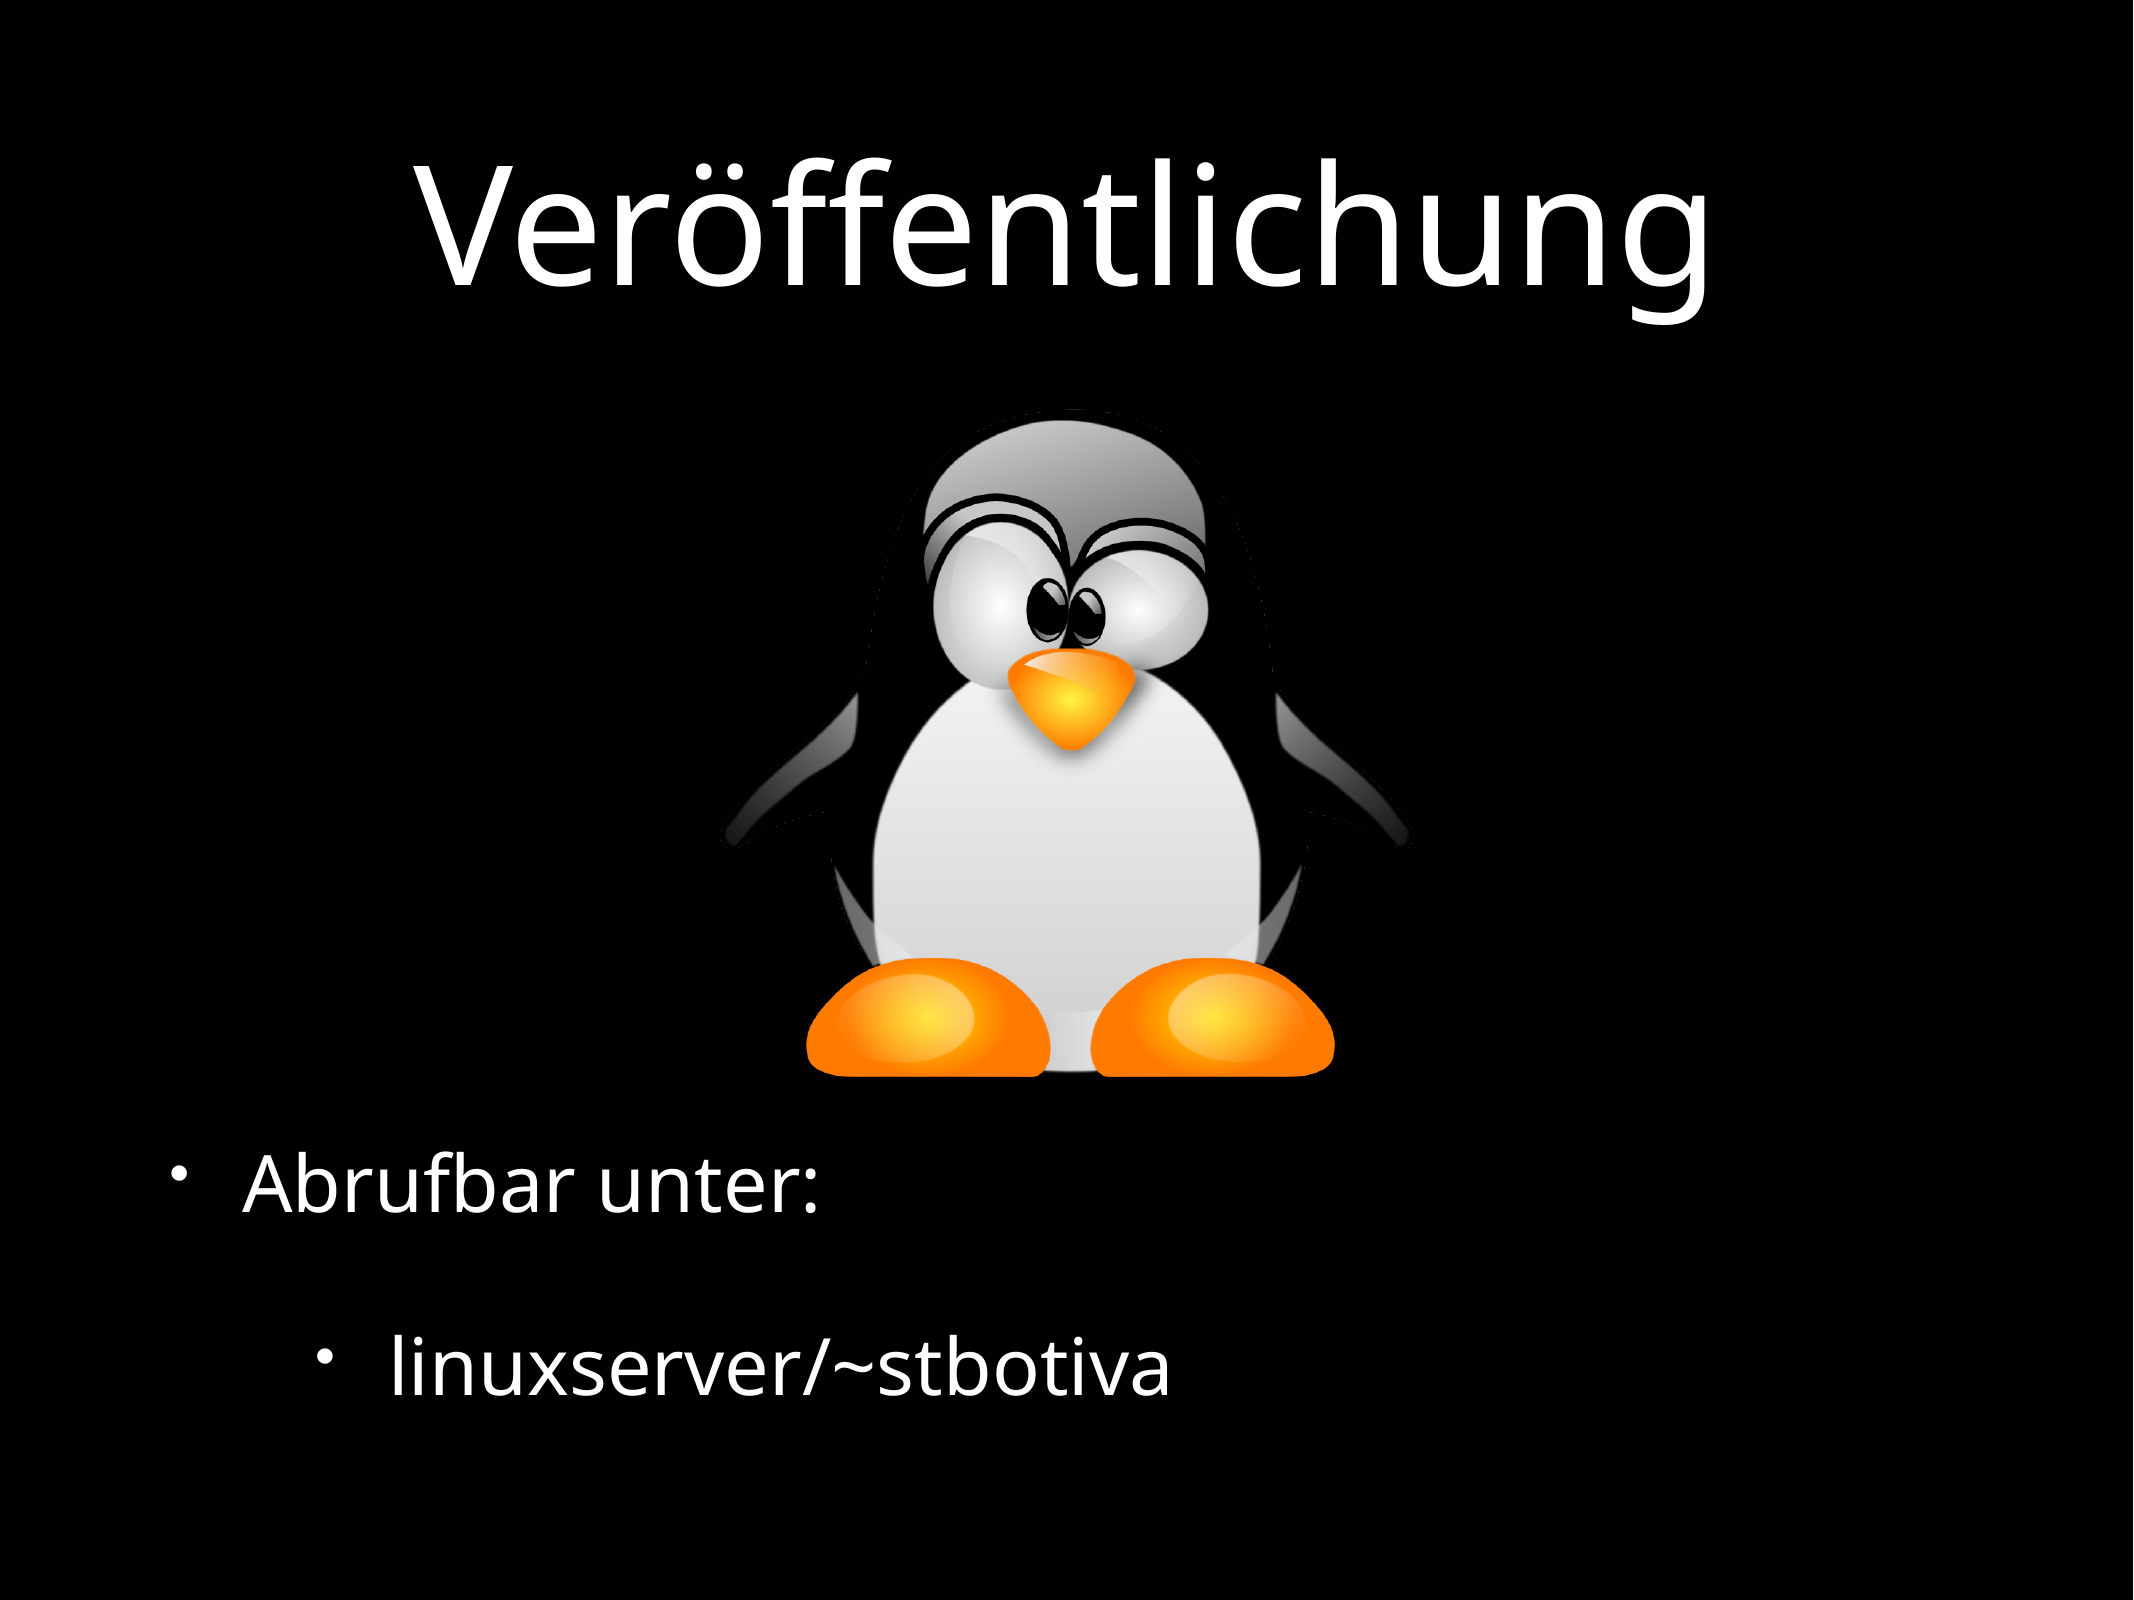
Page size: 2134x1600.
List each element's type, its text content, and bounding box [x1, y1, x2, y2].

list Abrufbar unter: linuxserver/~stbotiva [160, 755, 1300, 1600]
title Veröffentlichung [155, 41, 1978, 397]
picture [662, 388, 1471, 1158]
